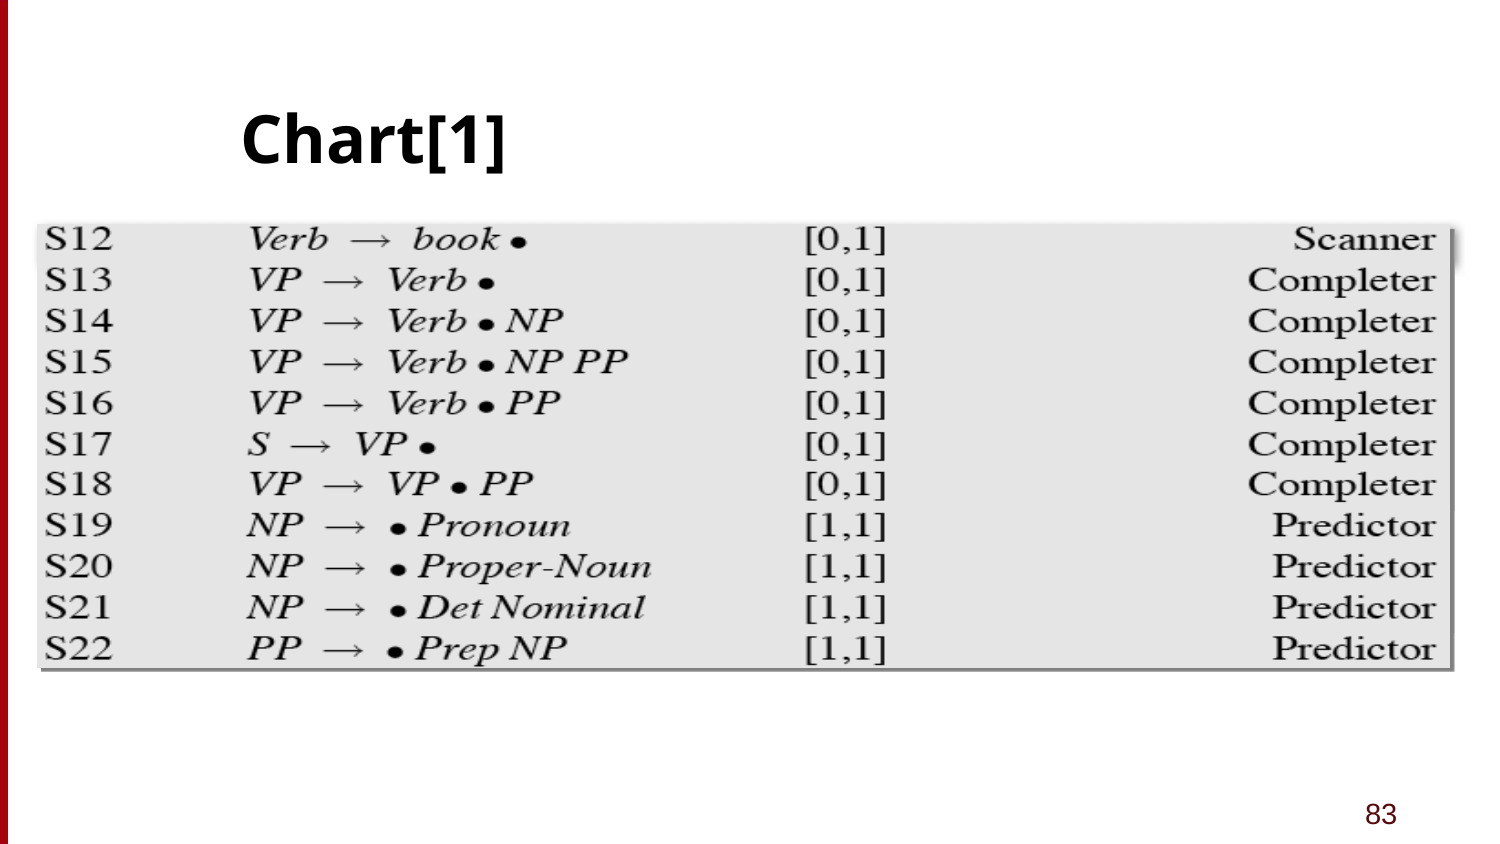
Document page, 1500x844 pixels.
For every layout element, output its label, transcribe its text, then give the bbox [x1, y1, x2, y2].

picture [37, 224, 1451, 668]
title Chart[1] [225, 62, 1450, 185]
slide_number 83 [1349, 787, 1500, 844]
